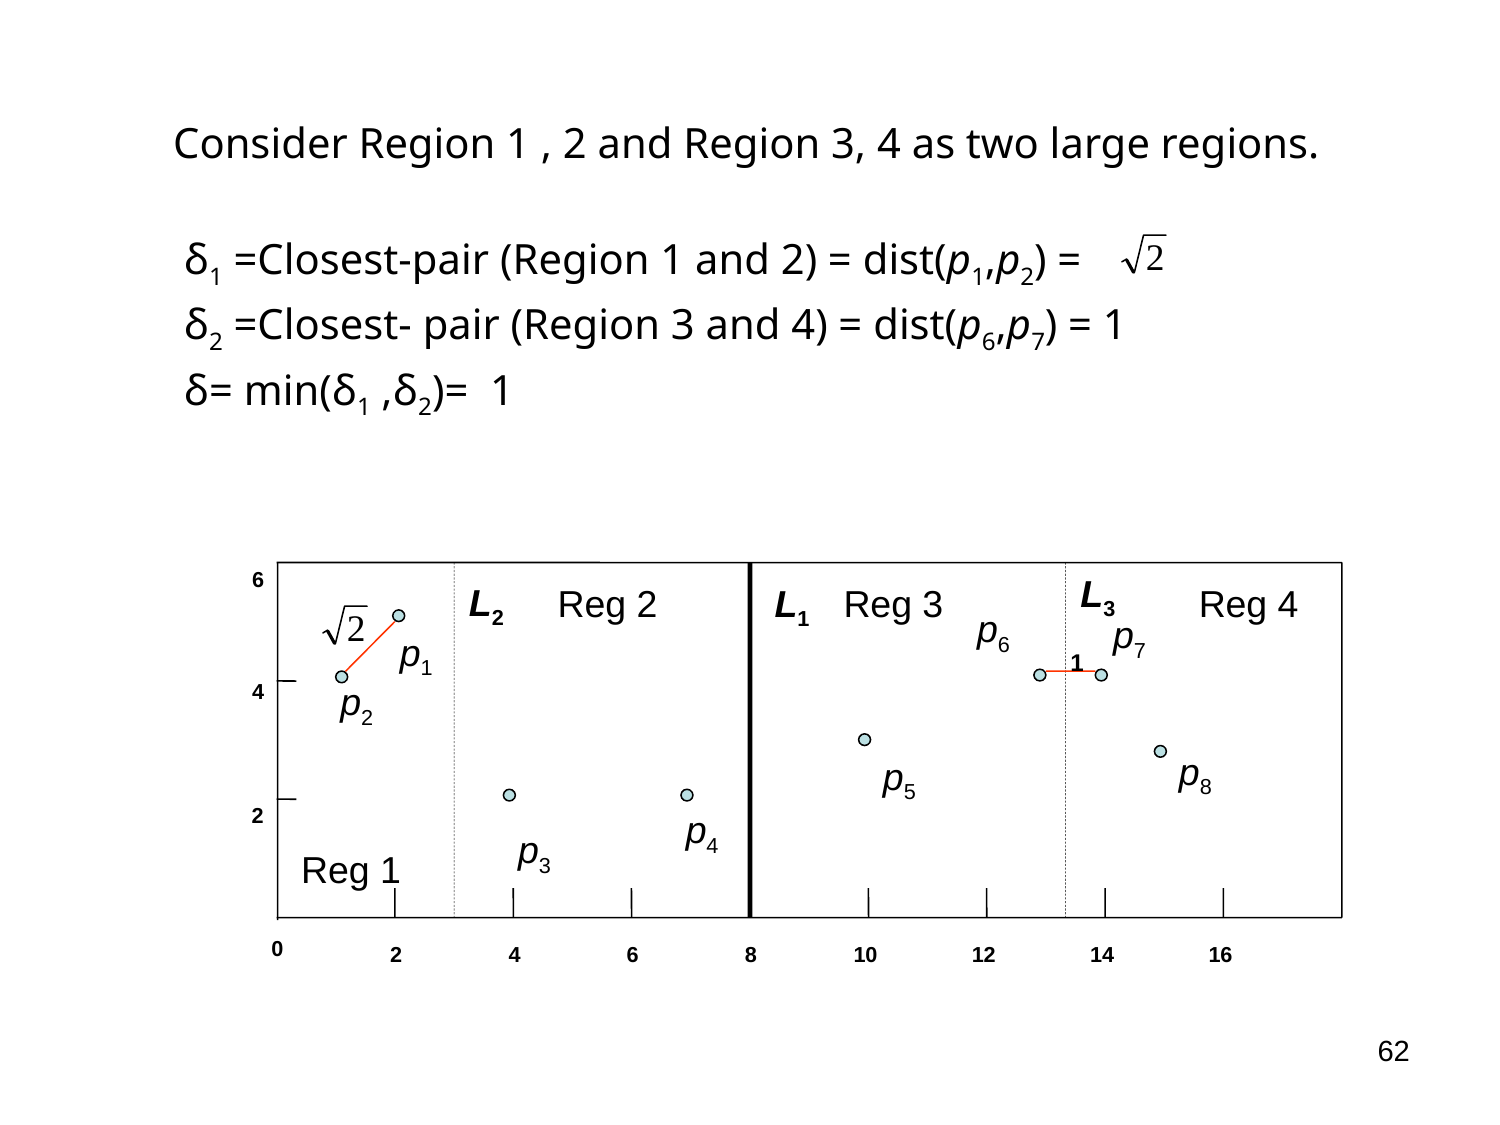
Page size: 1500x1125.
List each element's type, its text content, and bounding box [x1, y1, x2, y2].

text_box p7 [1105, 629, 1182, 670]
text_box [1154, 745, 1164, 758]
text_box 2 [375, 907, 425, 974]
text_box 4 [493, 907, 543, 974]
text_box [392, 609, 405, 621]
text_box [1114, 226, 1175, 281]
text_box L3 [1065, 562, 1184, 629]
text_box 2 [236, 769, 287, 836]
text_box p5 [868, 745, 951, 812]
text_box [858, 733, 871, 746]
text_box [1033, 669, 1046, 681]
text_box [680, 789, 693, 799]
list Consider Region 1 , 2 and Region 3, 4 as two large regions. δ1 =Closest-pair (Region 1 and 2) = dist(p1,p2) = δ2 =Closest- pair (Region 3 and 4) = dist(p6,p7) = 1 δ= min(δ1 ,δ2)= 1 [158, 108, 1415, 445]
slide_number 62 [1074, 1024, 1425, 1103]
text_box p8 [1164, 740, 1248, 806]
text_box 1 [1055, 611, 1105, 684]
text_box 12 [957, 907, 1017, 974]
text_box [503, 789, 516, 801]
text_box p3 [503, 818, 587, 885]
text_box p6 [962, 598, 1046, 664]
text_box Reg 1 [286, 838, 441, 899]
text_box 6 [611, 907, 662, 974]
text_box Reg 2 [542, 572, 697, 633]
text_box p1 [385, 621, 468, 688]
text_box p2 [325, 671, 409, 737]
text_box p4 [671, 799, 750, 865]
text_box Reg 4 [1184, 572, 1338, 633]
text_box L2 [454, 571, 573, 638]
text_box 0 [256, 902, 306, 968]
text_box Reg 3 [828, 572, 983, 633]
text_box 14 [1075, 907, 1145, 974]
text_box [315, 598, 376, 652]
text_box 8 [730, 907, 780, 974]
text_box 16 [1193, 907, 1263, 974]
text_box 6 [237, 532, 287, 599]
text_box 4 [237, 645, 287, 712]
text_box 10 [838, 907, 898, 974]
text_box L1 [759, 572, 879, 639]
